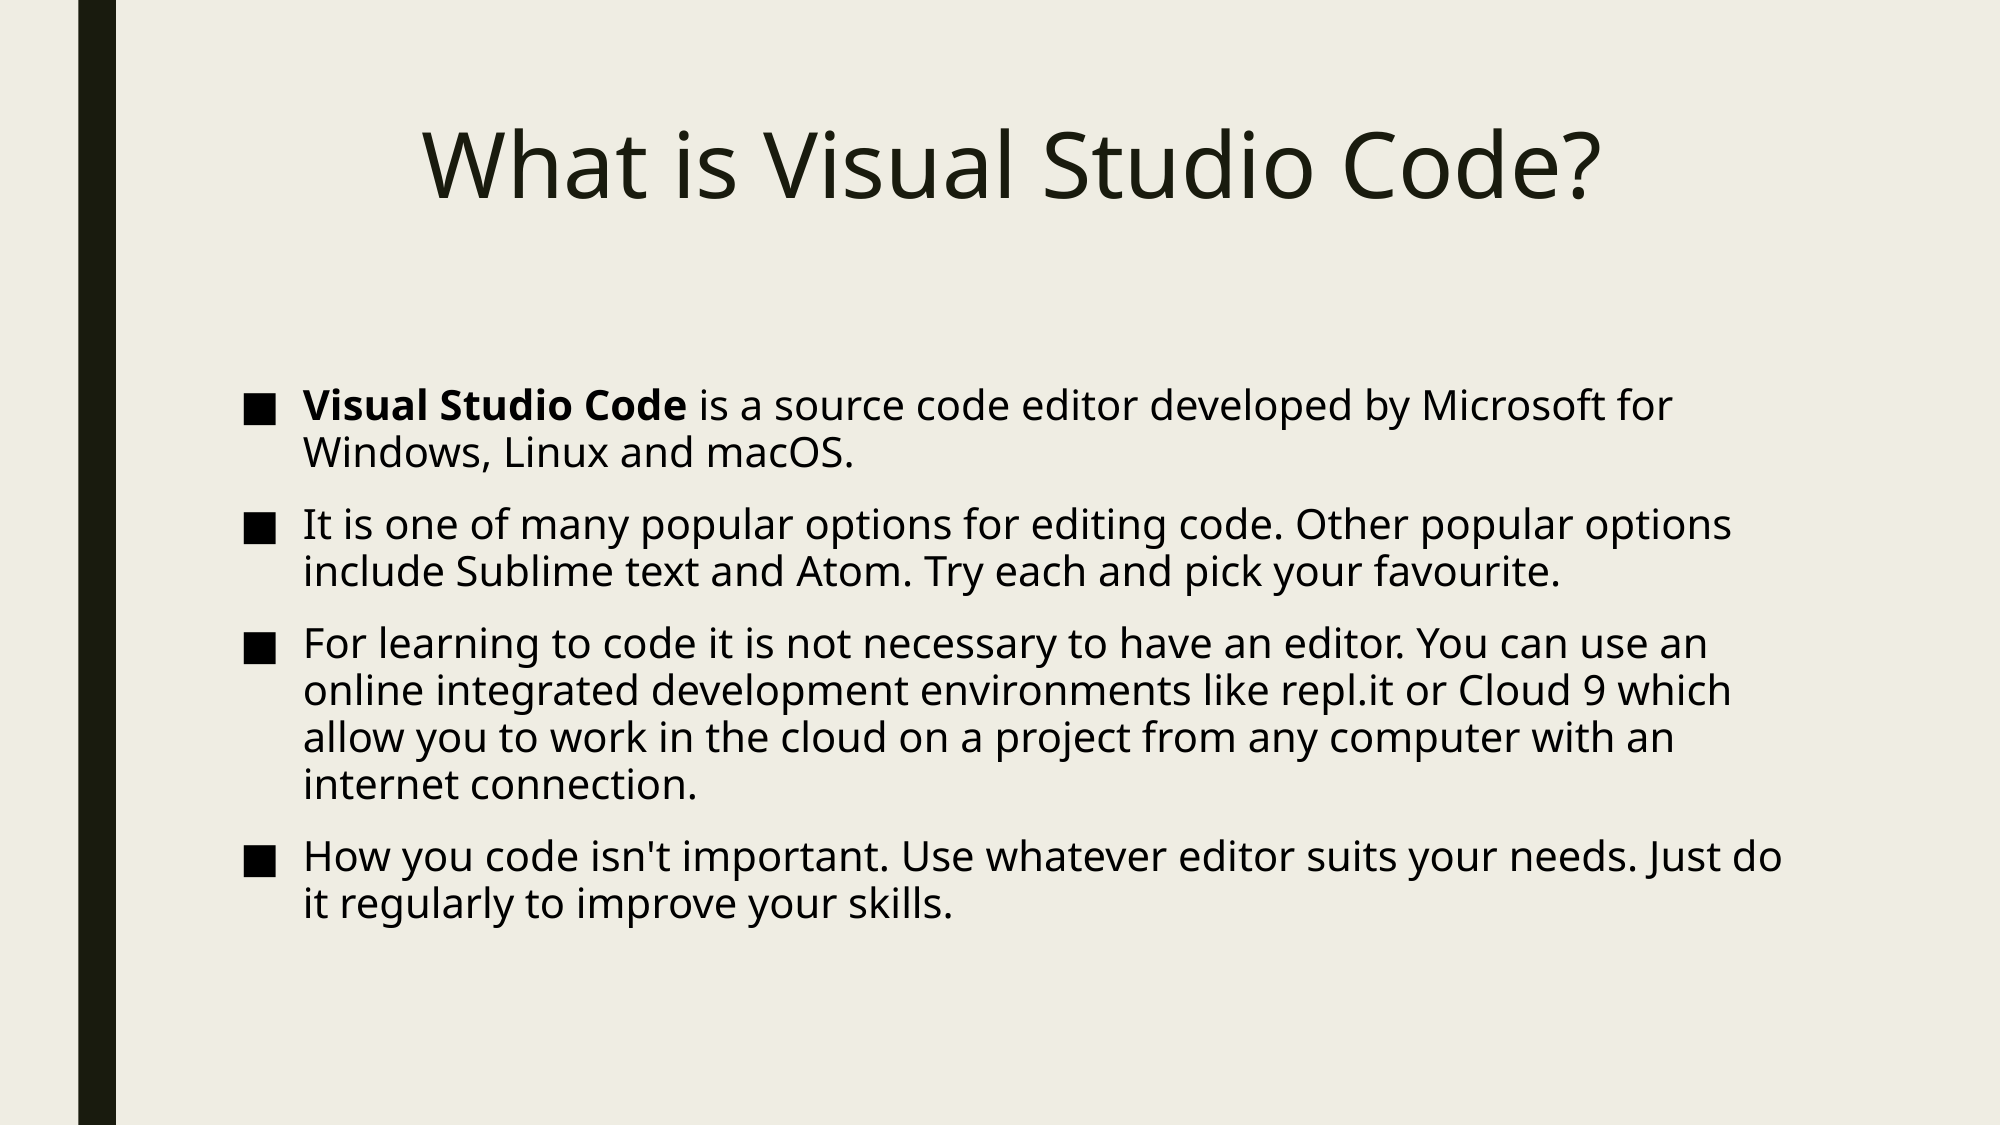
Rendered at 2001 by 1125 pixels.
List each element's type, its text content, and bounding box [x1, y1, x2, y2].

title What is Visual Studio Code? [225, 112, 1800, 357]
list Visual Studio Code is a source code editor developed by Microsoft for Windows, Linux and macOS. It is one of many popular options for editing code. Other popular options include Sublime text and Atom. Try each and pick your favourite. For learning to code it is not necessary to have an editor. You can use an online integrated development environments like repl.it or Cloud 9 which allow you to work in the cloud on a project from any computer with an internet connection. How you code isn't important. Use whatever editor suits your needs. Just do it regularly to improve your skills. [225, 375, 1800, 963]
